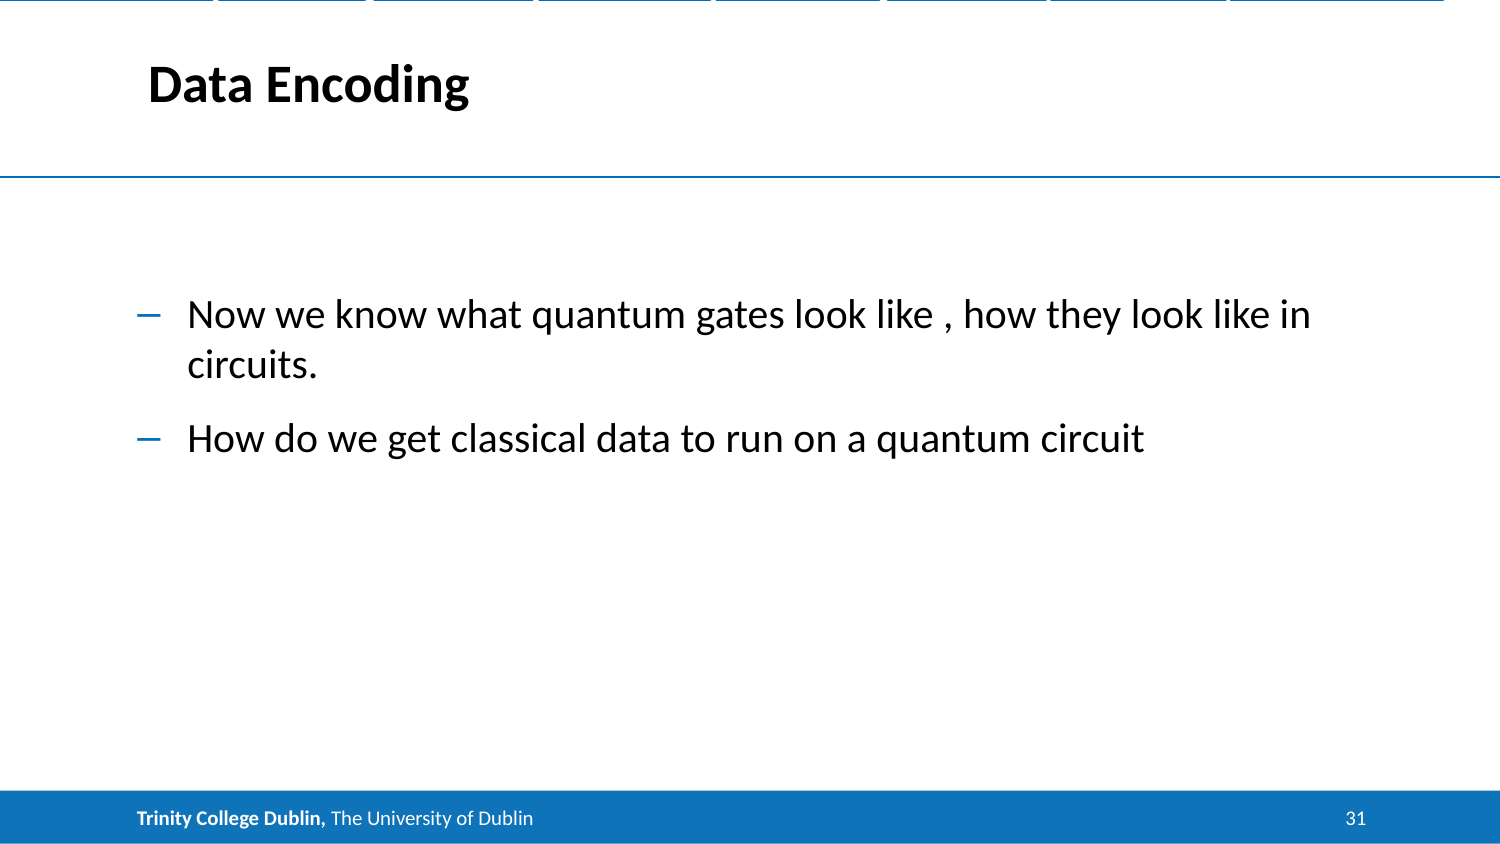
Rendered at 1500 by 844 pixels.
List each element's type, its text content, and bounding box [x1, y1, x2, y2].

title Data Encoding [135, 44, 1367, 114]
list Now we know what quantum gates look like , how they look like in circuits. How do we get classical data to run on a quantum circuit [135, 213, 1429, 536]
